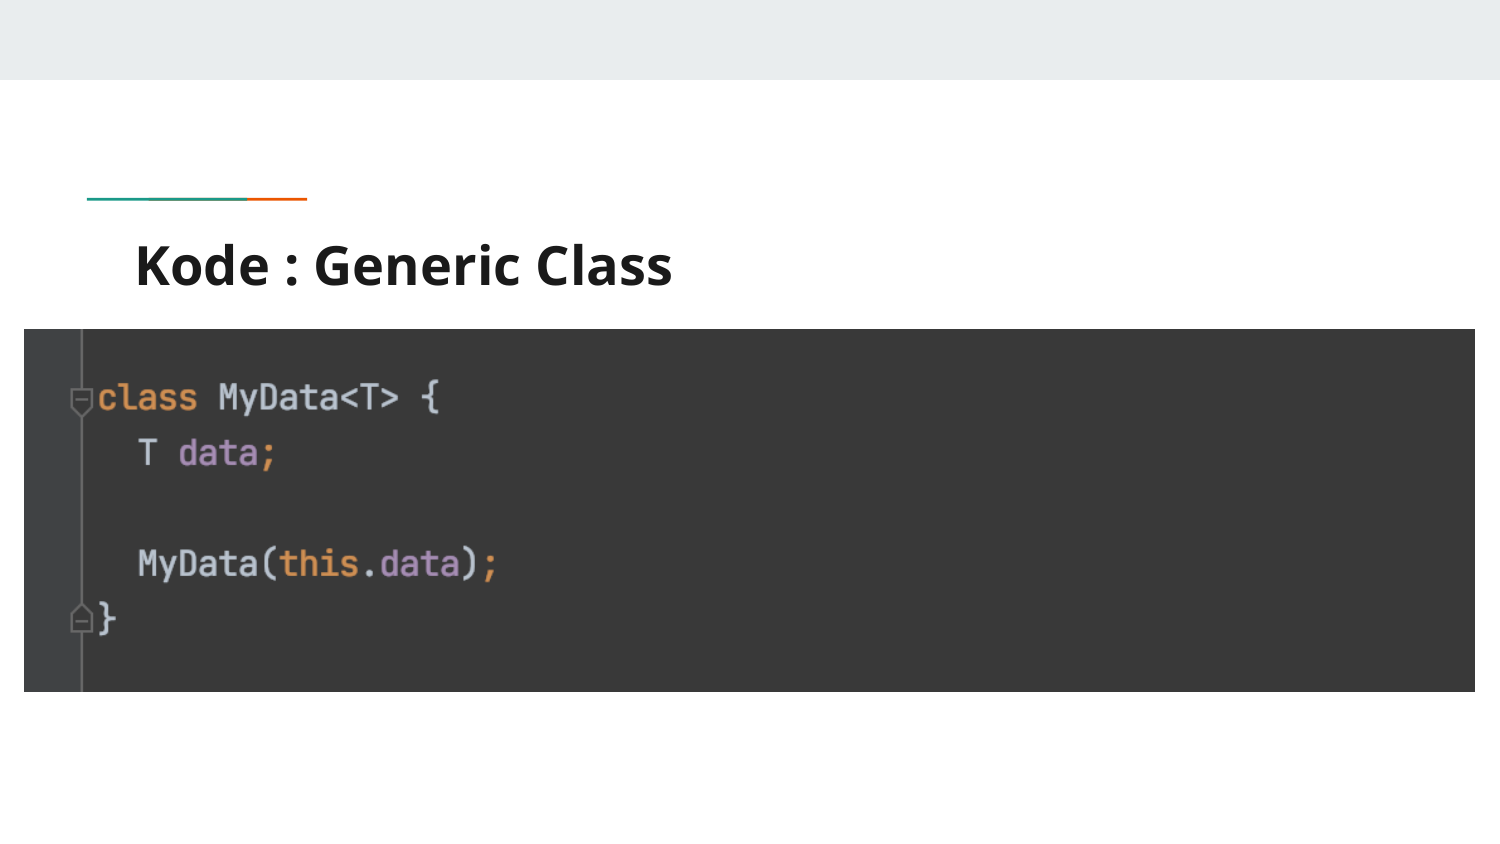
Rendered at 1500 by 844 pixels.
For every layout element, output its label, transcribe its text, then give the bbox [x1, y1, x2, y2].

title Kode : Generic Class [119, 216, 1381, 305]
picture [24, 328, 1476, 692]
